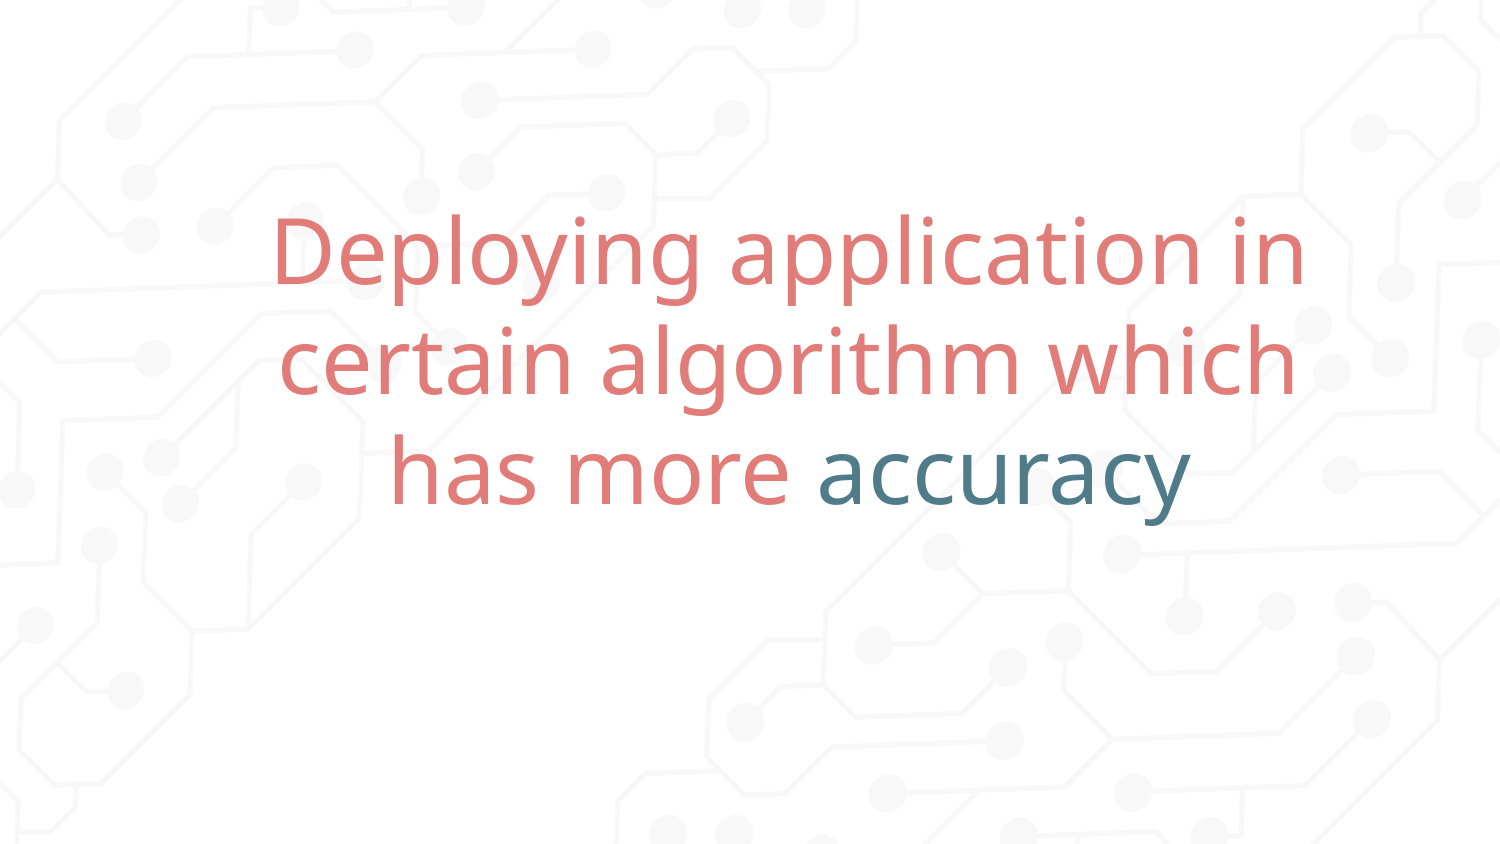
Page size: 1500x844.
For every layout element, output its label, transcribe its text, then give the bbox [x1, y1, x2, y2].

title Deploying application in certain algorithm which has more accuracy [207, 372, 1372, 538]
